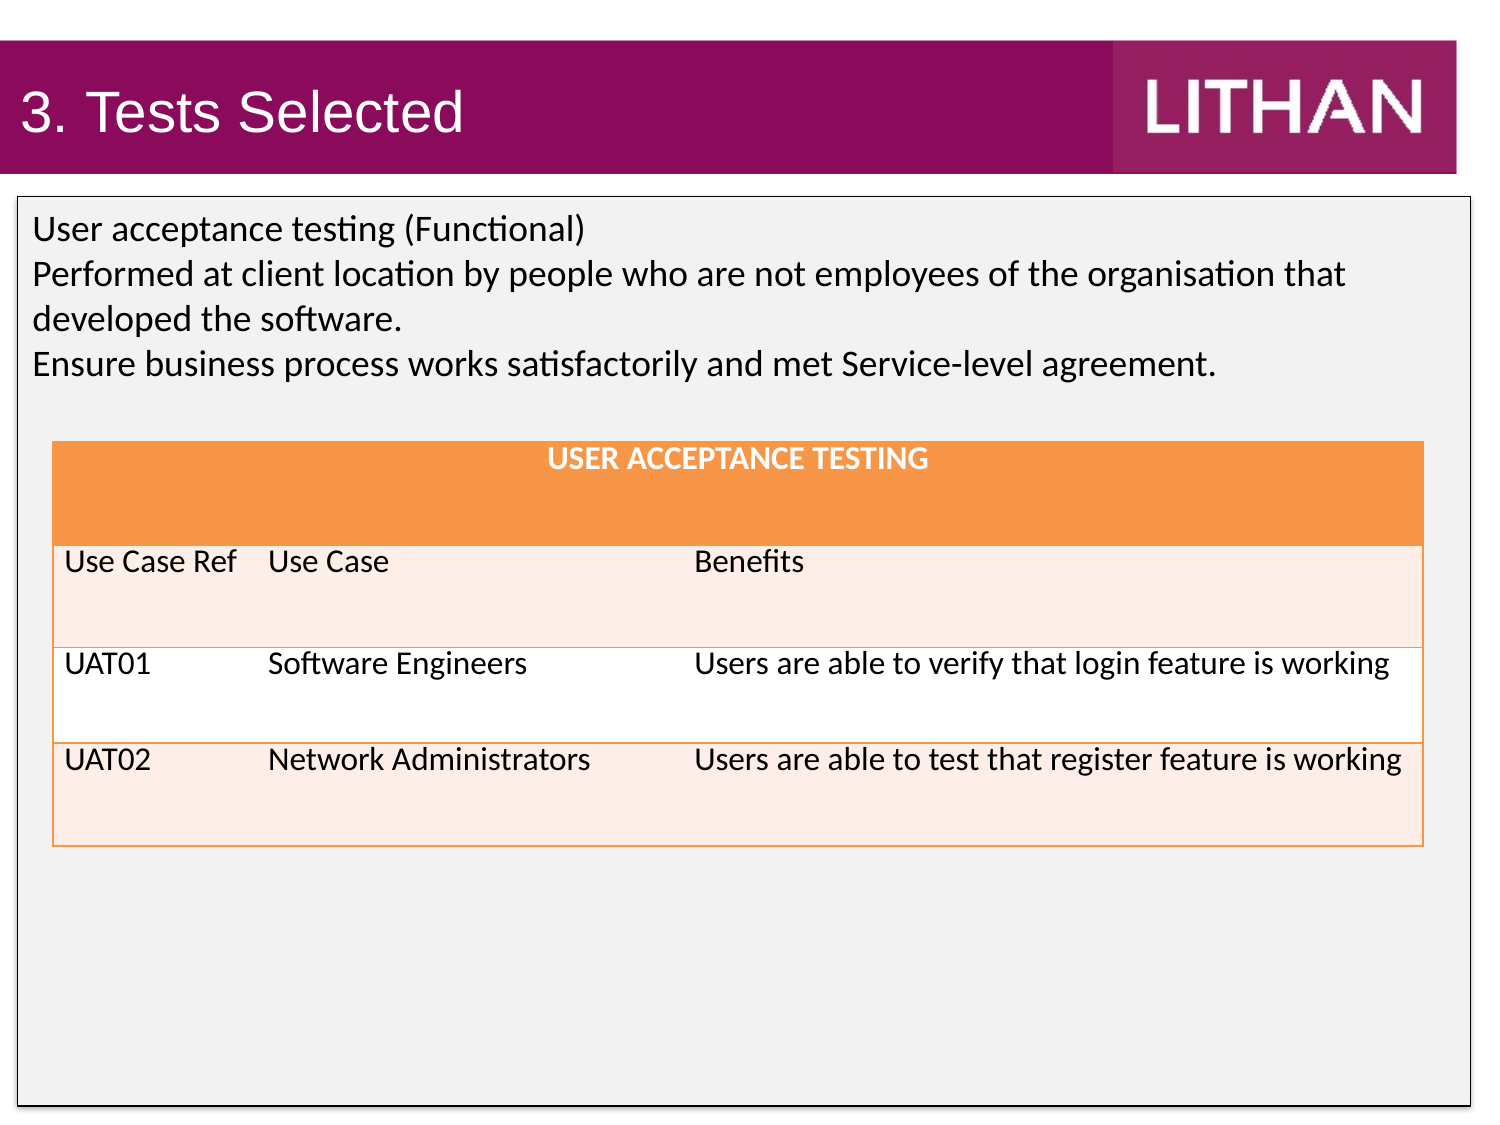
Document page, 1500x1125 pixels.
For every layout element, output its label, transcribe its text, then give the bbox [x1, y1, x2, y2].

text_box 3. Tests Selected [5, 66, 1104, 152]
table_cell Benefits [683, 546, 1422, 647]
table_cell UAT02 [54, 744, 257, 845]
picture [0, 37, 1460, 178]
table_cell UAT01 [54, 648, 257, 742]
table_header USER ACCEPTANCE TESTING [54, 443, 1422, 544]
table_cell Network Administrators [257, 744, 683, 845]
table_cell Users are able to verify that login feature is working [683, 648, 1422, 742]
table_cell Users are able to test that register feature is working [683, 744, 1422, 845]
table_cell Use Case Ref [54, 546, 257, 647]
table_cell Software Engineers [257, 648, 683, 742]
table_cell Use Case [257, 546, 683, 647]
text_box User acceptance testing (Functional) Performed at client location by people who are not employees of the organisation that developed the software. Ensure business process works satisfactorily and met Service-level agreement. [17, 196, 1471, 1107]
